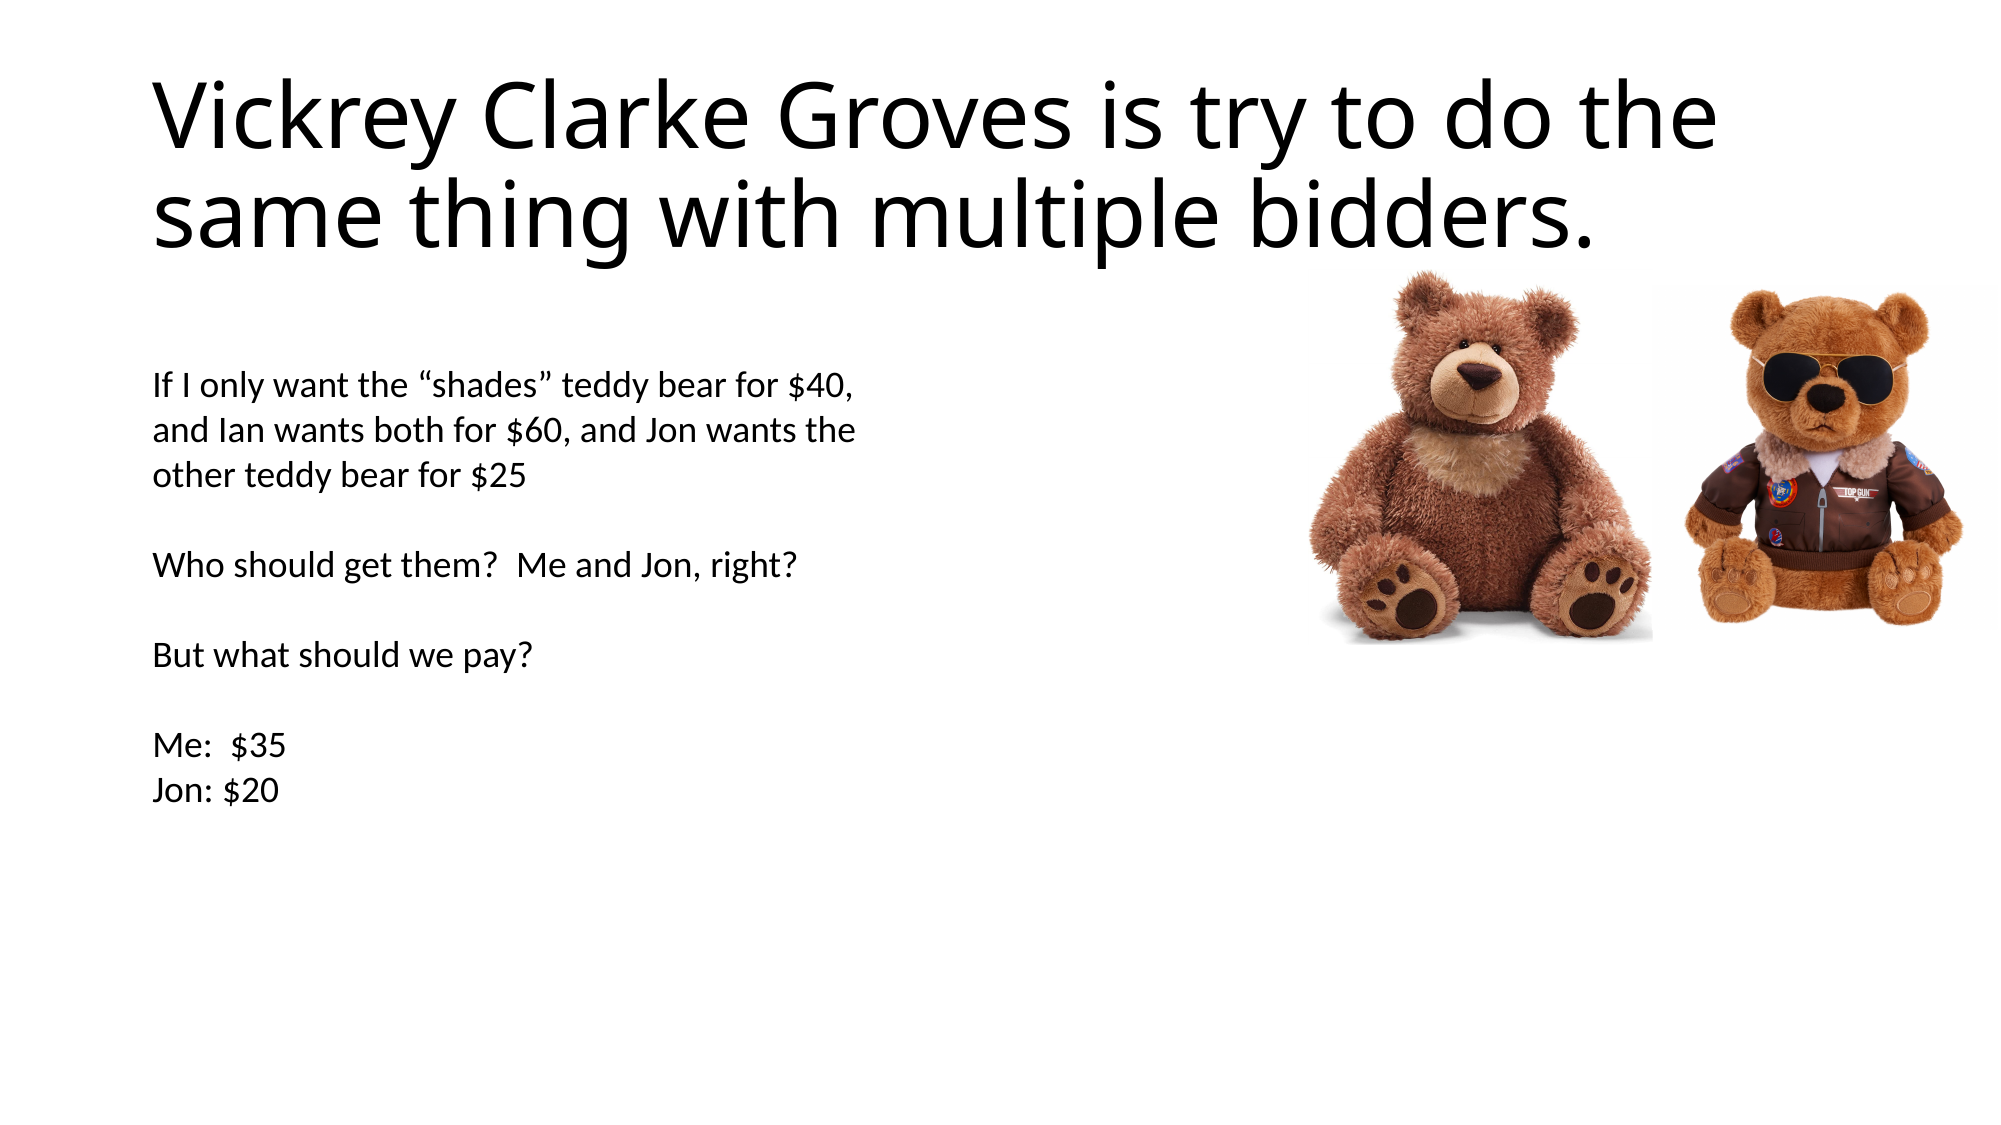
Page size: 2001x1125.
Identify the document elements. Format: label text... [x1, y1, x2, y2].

text_box If I only want the “shades” teddy bear for $40, and Ian wants both for $60, and Jon wants the other teddy bear for $25 Who should get them? Me and Jon, right? But what should we pay? Me: $35 Jon: $20 [137, 353, 920, 818]
picture [1652, 285, 1998, 630]
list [1308, 269, 1653, 645]
title Vickrey Clarke Groves is try to do the same thing with multiple bidders. [137, 59, 1863, 278]
